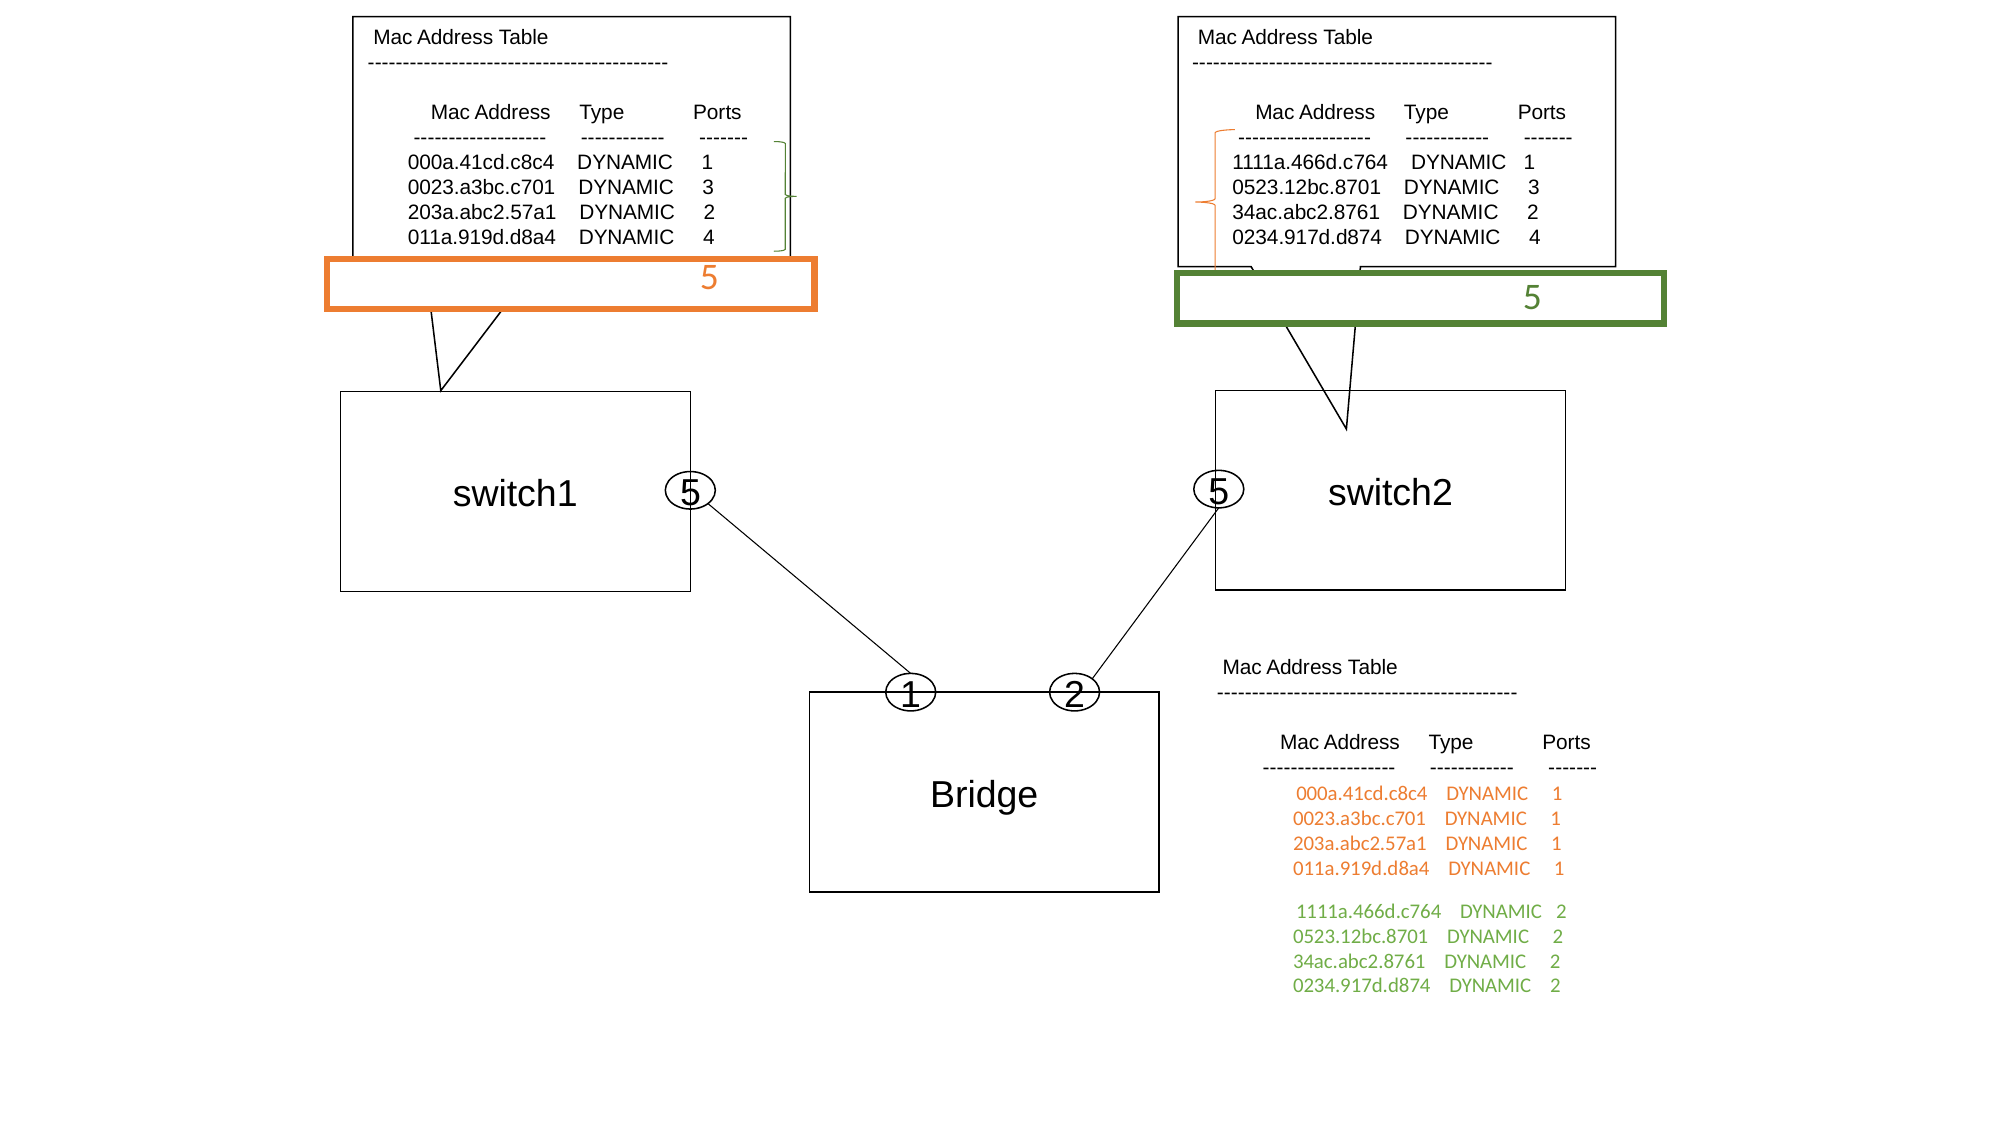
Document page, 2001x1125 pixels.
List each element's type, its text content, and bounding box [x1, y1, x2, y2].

text_box [430, 310, 503, 391]
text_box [1092, 507, 1219, 679]
text_box 5 [1508, 264, 1557, 325]
text_box 1111a.466d.c764 DYNAMIC 2 0523.12bc.8701 DYNAMIC 2 34ac.abc2.8761 DYNAMIC 2 0234.917d.d874 DYNAMIC 2 [1259, 898, 1617, 1016]
text_box [1235, 257, 1616, 272]
text_box Mac Address Table ------------------------------------------- Mac Address Type Ports ------------------- ------------ ------- [1202, 646, 1702, 837]
text_box Mac Address Table ------------------------------------------- Mac Address Type Ports ------------------- ------------ ------- 000a.41cd.c8c4 DYNAMIC 1 0023.a3bc.c701 DYNAMIC 3 203a.abc2.57a1 DYNAMIC 2 011a.919d.d8a4 DYNAMIC 4 [352, 16, 853, 257]
text_box switch1 [340, 391, 691, 592]
text_box [326, 258, 815, 310]
text_box 1 [885, 673, 936, 711]
text_box [773, 141, 797, 252]
text_box [1178, 257, 1214, 267]
text_box [1557, 272, 1665, 324]
text_box Bridge [809, 692, 1160, 893]
text_box [1195, 129, 1235, 272]
text_box [1176, 272, 1508, 324]
text_box 5 [685, 244, 734, 305]
text_box Mac Address Table ------------------------------------------- Mac Address Type Ports ------------------- ------------ ------- 1111a.466d.c764 DYNAMIC 1 0523.12bc.8701 DYNAMIC 3 34ac.abc2.8761 DYNAMIC 2 0234.917d.d874 DYNAMIC 4 [1177, 16, 1678, 257]
text_box 2 [1049, 673, 1100, 711]
text_box switch2 [1215, 390, 1566, 591]
text_box [1284, 324, 1356, 430]
text_box 5 [665, 471, 716, 510]
text_box 000a.41cd.c8c4 DYNAMIC 1 0023.a3bc.c701 DYNAMIC 1 203a.abc2.57a1 DYNAMIC 1 011a.919d.d8a4 DYNAMIC 1 [1259, 778, 1617, 898]
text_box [707, 503, 911, 674]
text_box 5 [1193, 470, 1244, 508]
